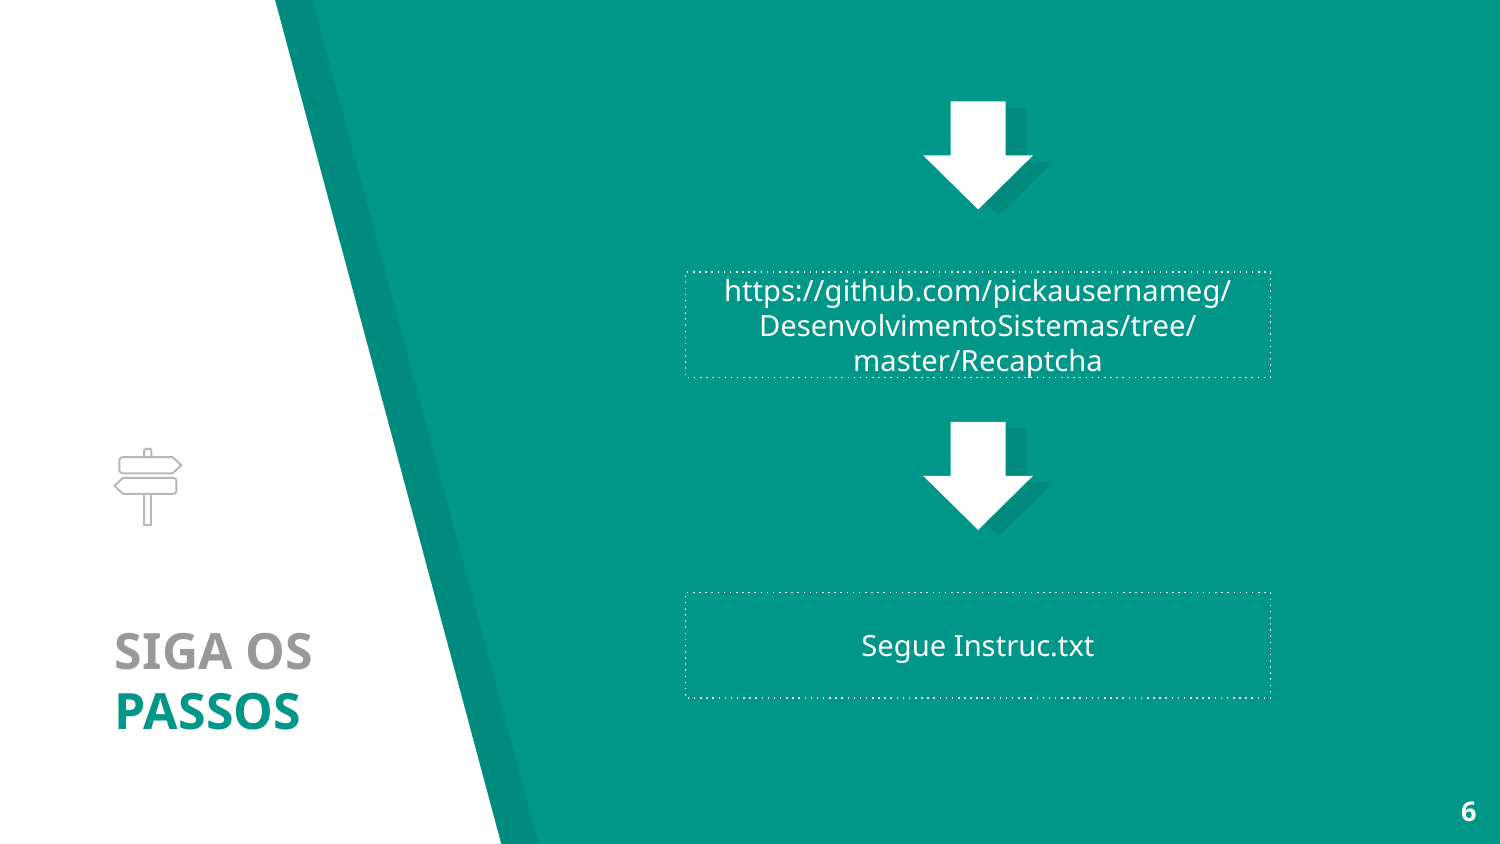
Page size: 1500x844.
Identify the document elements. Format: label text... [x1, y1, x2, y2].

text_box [923, 421, 1054, 537]
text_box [114, 448, 182, 526]
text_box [923, 101, 1054, 216]
slide_number 6 [1401, 779, 1492, 844]
text_box https://github.com/pickausernameg/DesenvolvimentoSistemas/tree/master/Recaptcha [685, 272, 1271, 378]
title SIGA OS PASSOS [100, 675, 383, 755]
text_box Segue Instruc.txt [685, 592, 1271, 698]
